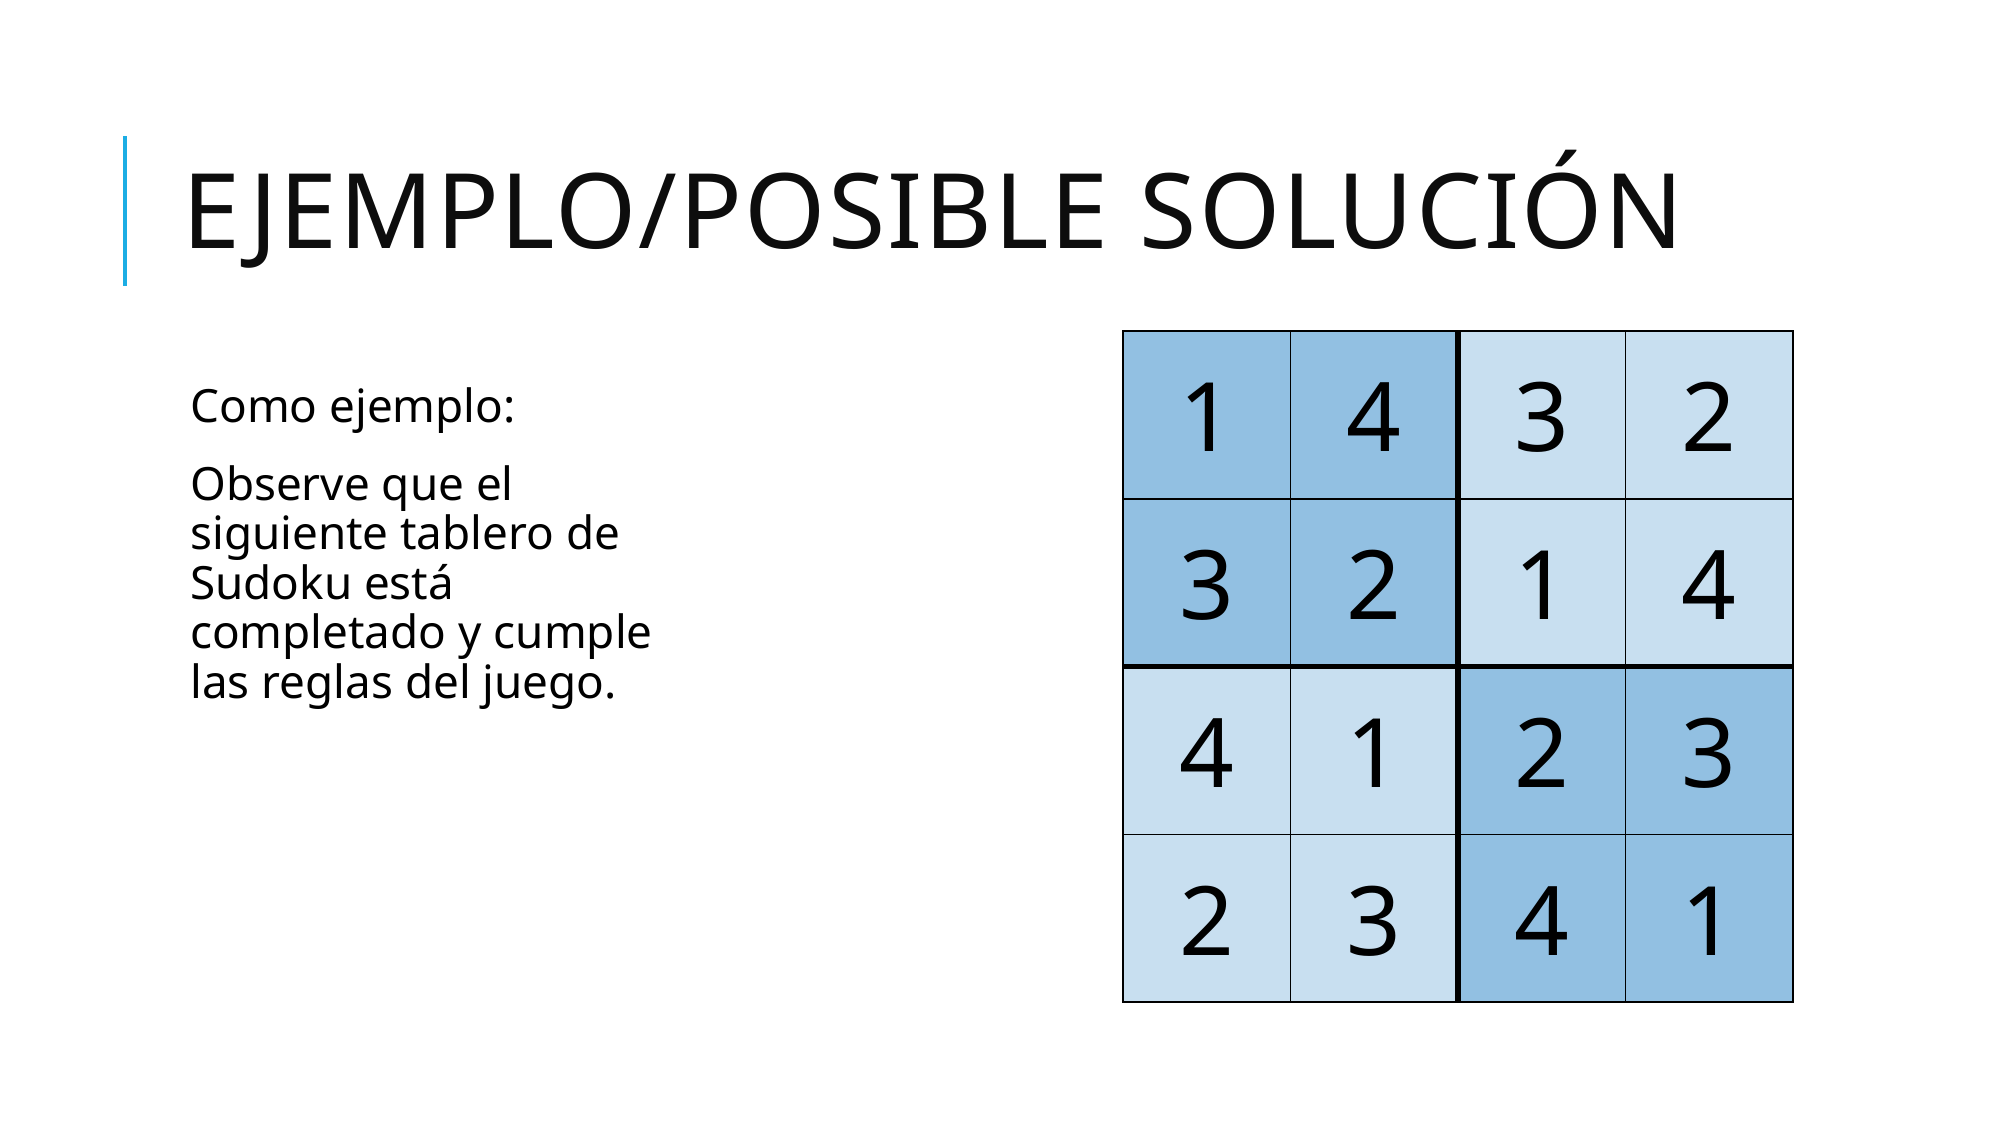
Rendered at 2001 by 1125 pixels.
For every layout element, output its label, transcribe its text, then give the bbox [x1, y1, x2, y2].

table_cell 4 [1626, 500, 1792, 664]
table_cell 2 [1461, 669, 1625, 834]
list Como ejemplo: Observe que el siguiente tablero de Sudoku está completado y cumple las reglas del juego. [168, 375, 693, 1035]
table_cell 4 [1124, 669, 1290, 834]
table_header 3 [1461, 332, 1625, 498]
table_cell 1 [1626, 835, 1792, 1001]
table_header 2 [1626, 332, 1792, 498]
table_cell 3 [1291, 835, 1455, 1001]
table_cell 4 [1461, 835, 1625, 1001]
table_cell 1 [1291, 669, 1455, 834]
table_header 1 [1124, 332, 1290, 498]
table_cell 3 [1124, 500, 1290, 664]
table_cell 2 [1124, 835, 1290, 1001]
table_cell 2 [1291, 500, 1455, 664]
title Ejemplo/posible solución [168, 96, 1763, 342]
table_header 4 [1291, 332, 1455, 498]
table_cell 1 [1461, 500, 1625, 664]
table_cell 3 [1626, 669, 1792, 834]
